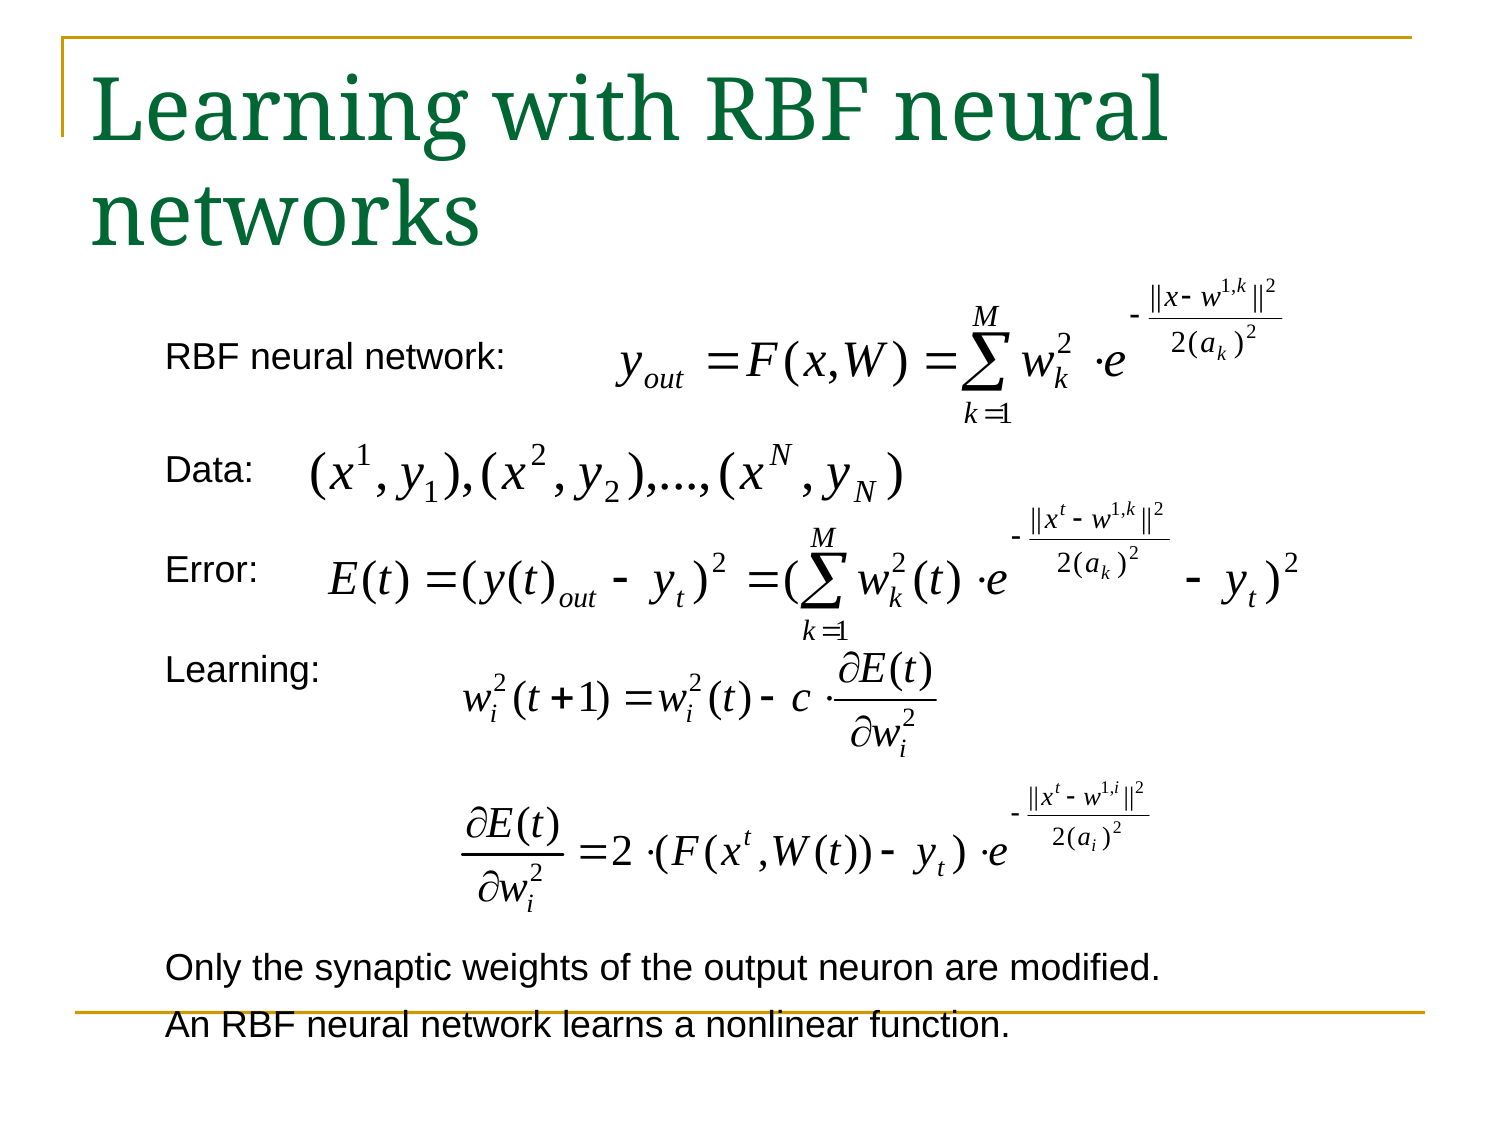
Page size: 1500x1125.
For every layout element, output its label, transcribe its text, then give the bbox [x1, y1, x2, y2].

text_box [299, 424, 919, 517]
text_box RBF neural network: [150, 324, 600, 385]
text_box Only the synaptic weights of the output neuron are modified. An RBF neural network learns a nonlinear function. [150, 935, 1450, 1053]
title Learning with RBF neural networks [74, 45, 1426, 233]
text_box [317, 487, 1308, 654]
text_box Data: [149, 437, 294, 498]
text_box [605, 263, 1301, 438]
text_box Error: [149, 537, 312, 598]
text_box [452, 637, 1160, 925]
text_box Learning: [149, 637, 447, 698]
